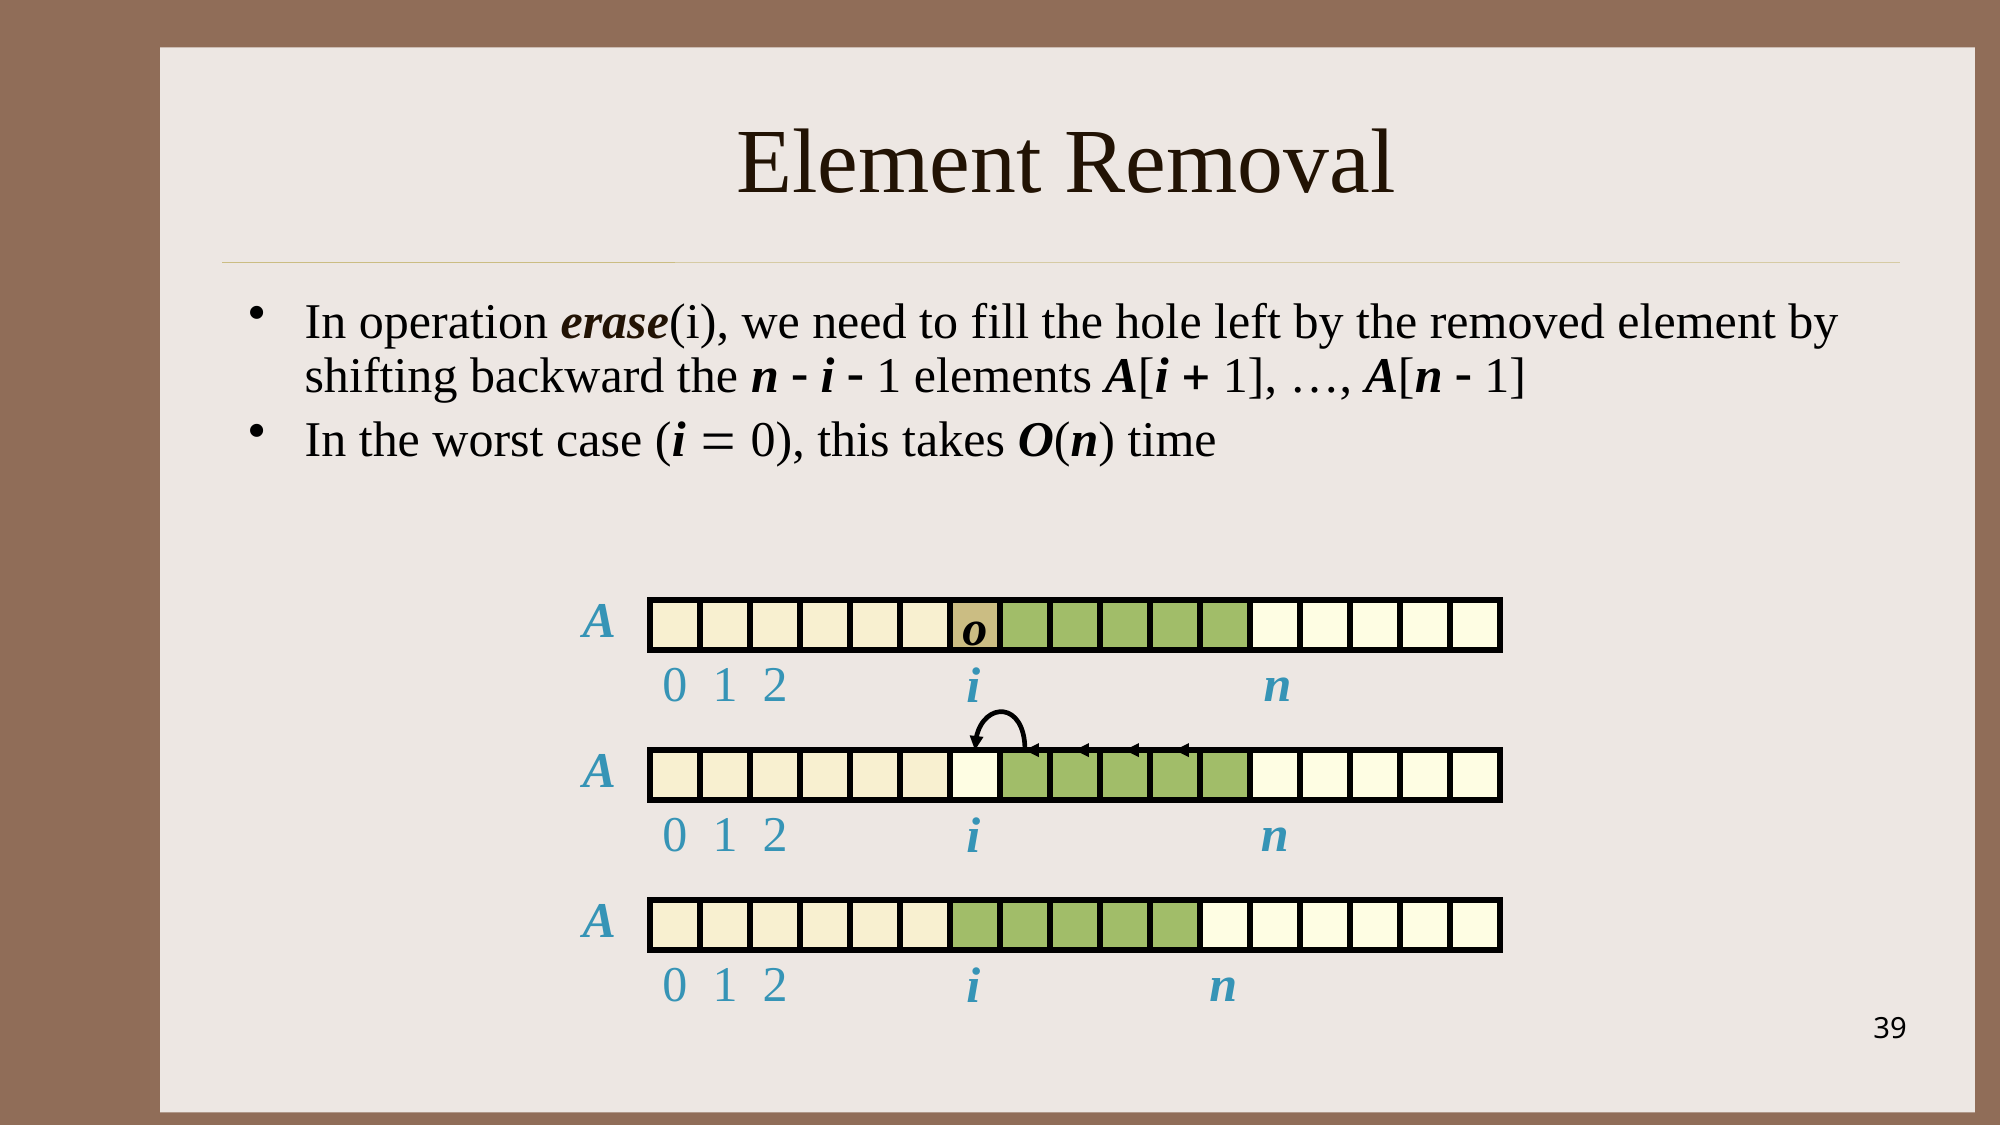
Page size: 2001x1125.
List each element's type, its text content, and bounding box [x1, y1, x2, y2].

slide_number 39 [1505, 1001, 1922, 1077]
title Element Removal [233, 62, 1900, 250]
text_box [574, 737, 1501, 864]
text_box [574, 587, 1501, 714]
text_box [574, 887, 1501, 1014]
list In operation erase(i), we need to fill the hole left by the removed element by shifting backward the n - i - 1 elements A[i + 1], …, A[n - 1] In the worst case (i = 0), this takes O(n) time [233, 287, 1900, 963]
